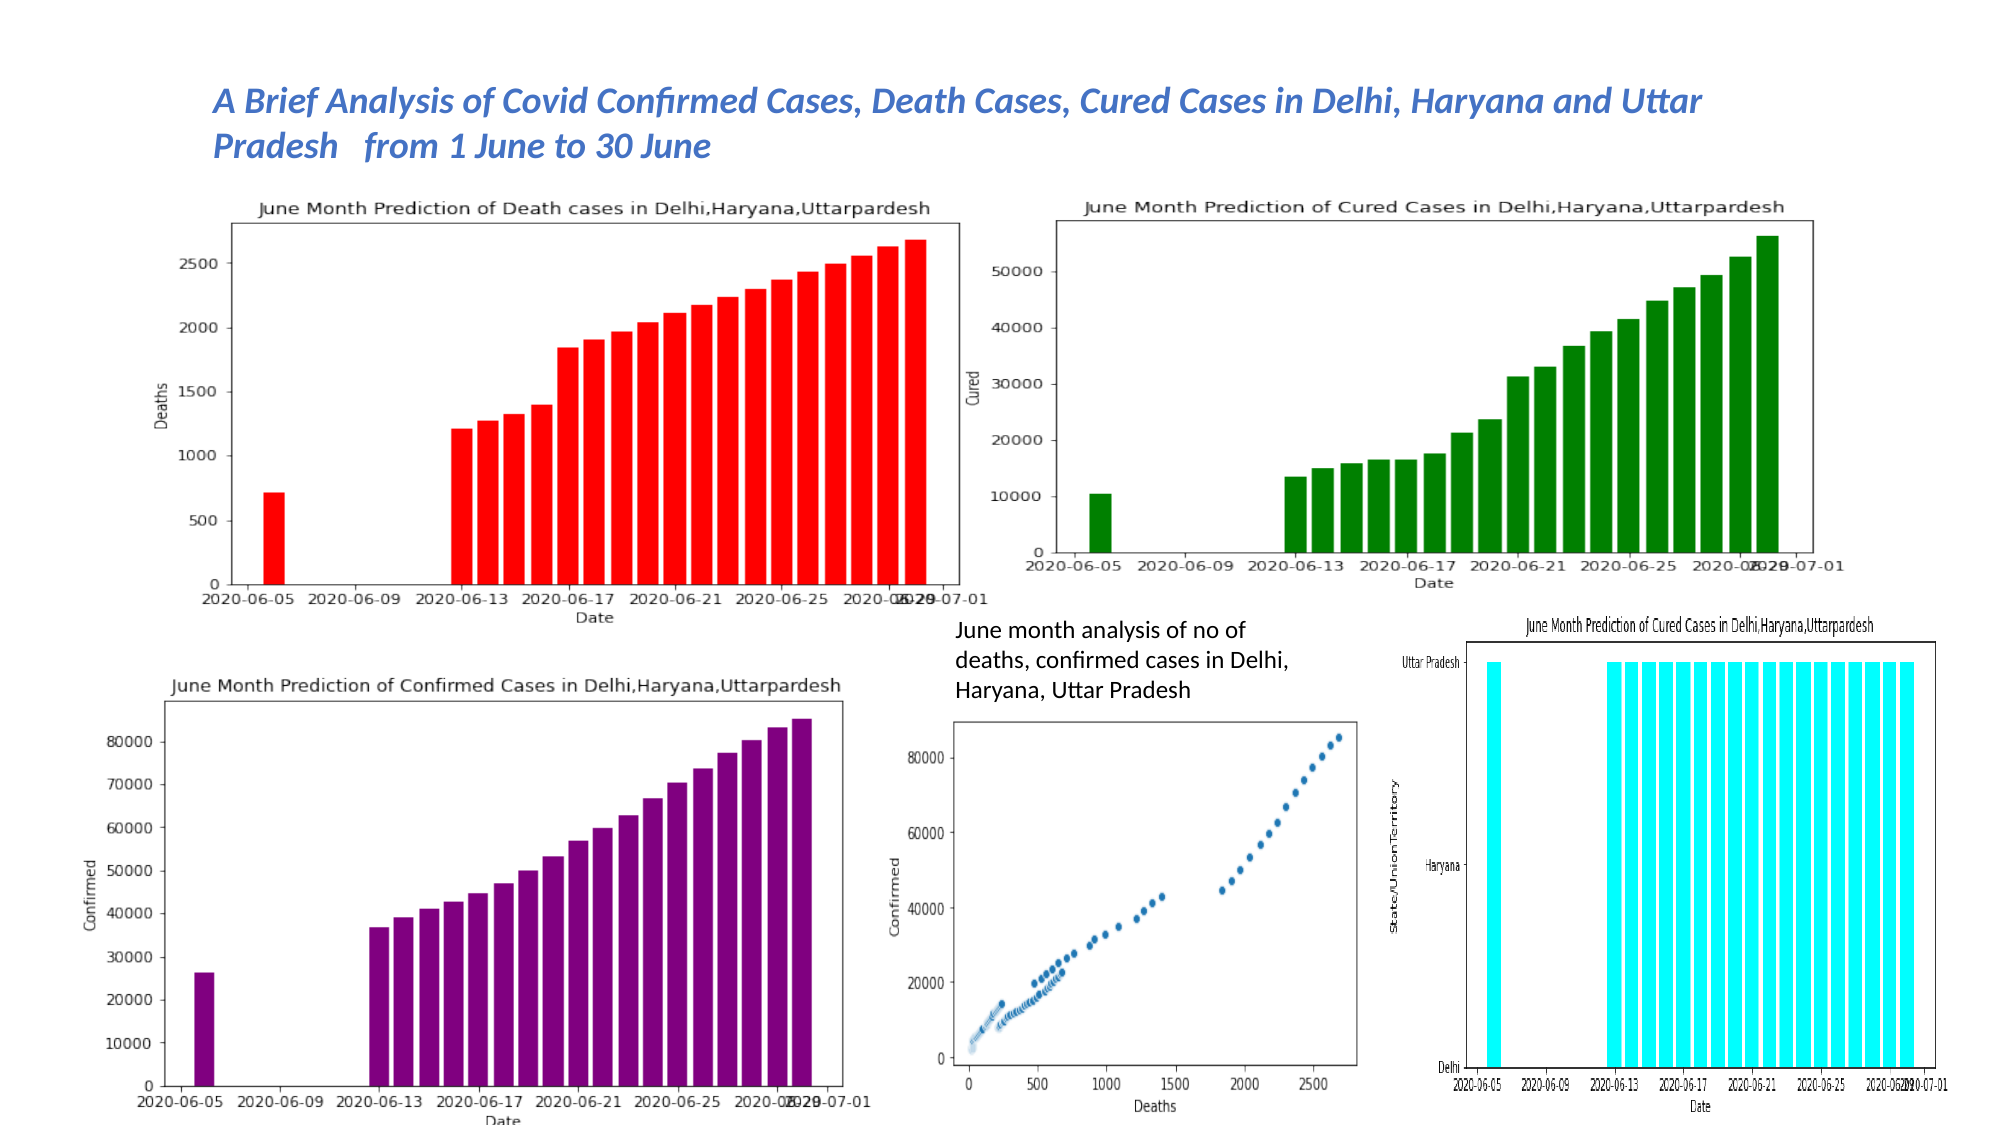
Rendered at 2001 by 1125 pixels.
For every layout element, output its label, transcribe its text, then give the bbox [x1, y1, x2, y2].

picture [143, 192, 1857, 635]
picture [72, 668, 1365, 1125]
text_box A Brief Analysis of Covid Confirmed Cases, Death Cases, Cured Cases in Delhi, Haryana and Uttar Pradesh from 1 June to 30 June [198, 68, 1802, 174]
picture [1384, 606, 1954, 1125]
text_box June month analysis of no of deaths, confirmed cases in Delhi, Haryana, Uttar Pradesh [940, 606, 1325, 711]
